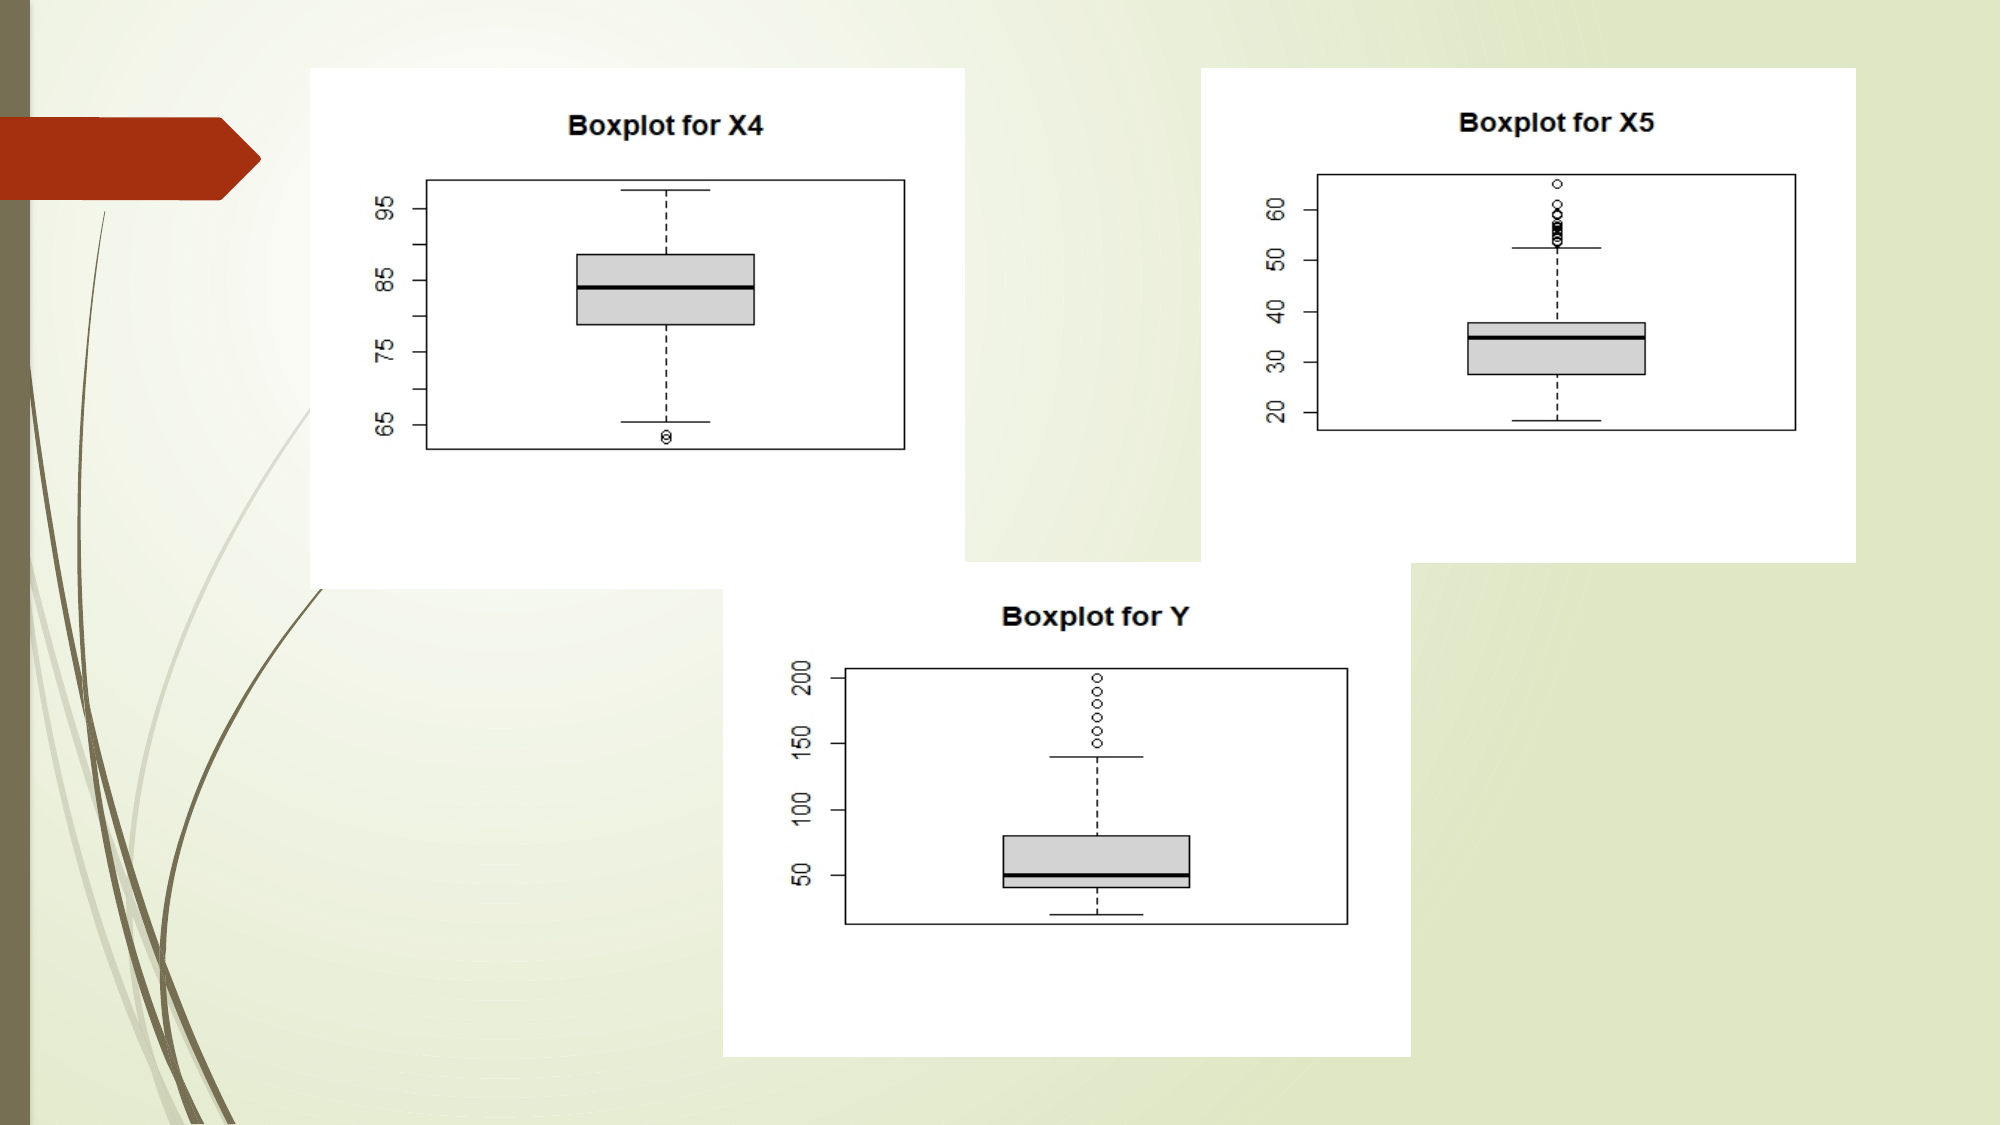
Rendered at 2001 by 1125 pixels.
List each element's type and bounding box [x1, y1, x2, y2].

picture [310, 67, 1856, 1058]
